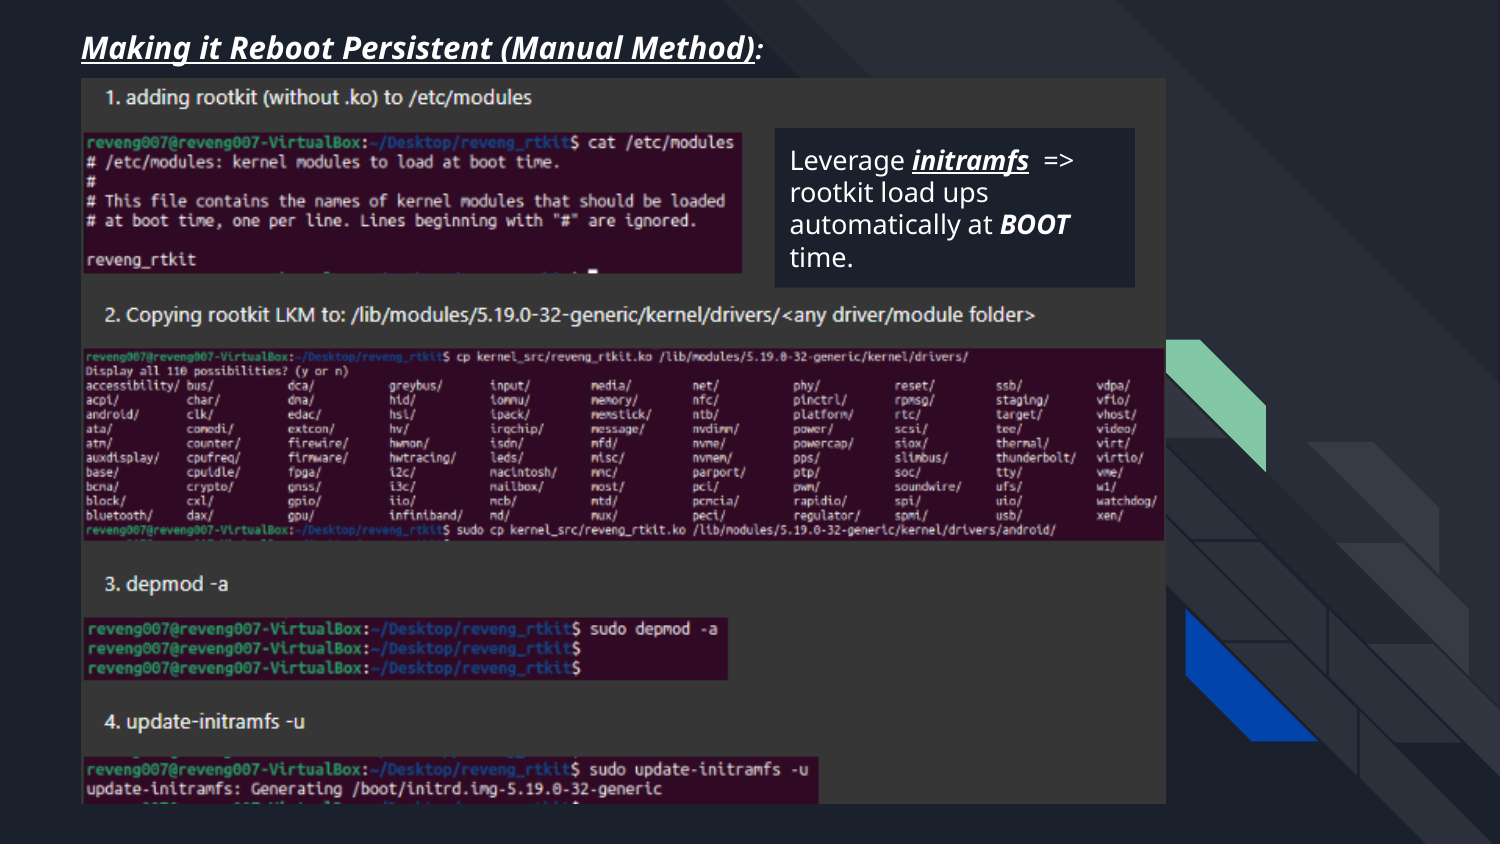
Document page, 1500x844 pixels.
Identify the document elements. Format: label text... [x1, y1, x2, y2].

picture [80, 78, 1166, 805]
title Making it Reboot Persistent (Manual Method): [65, 0, 1360, 741]
